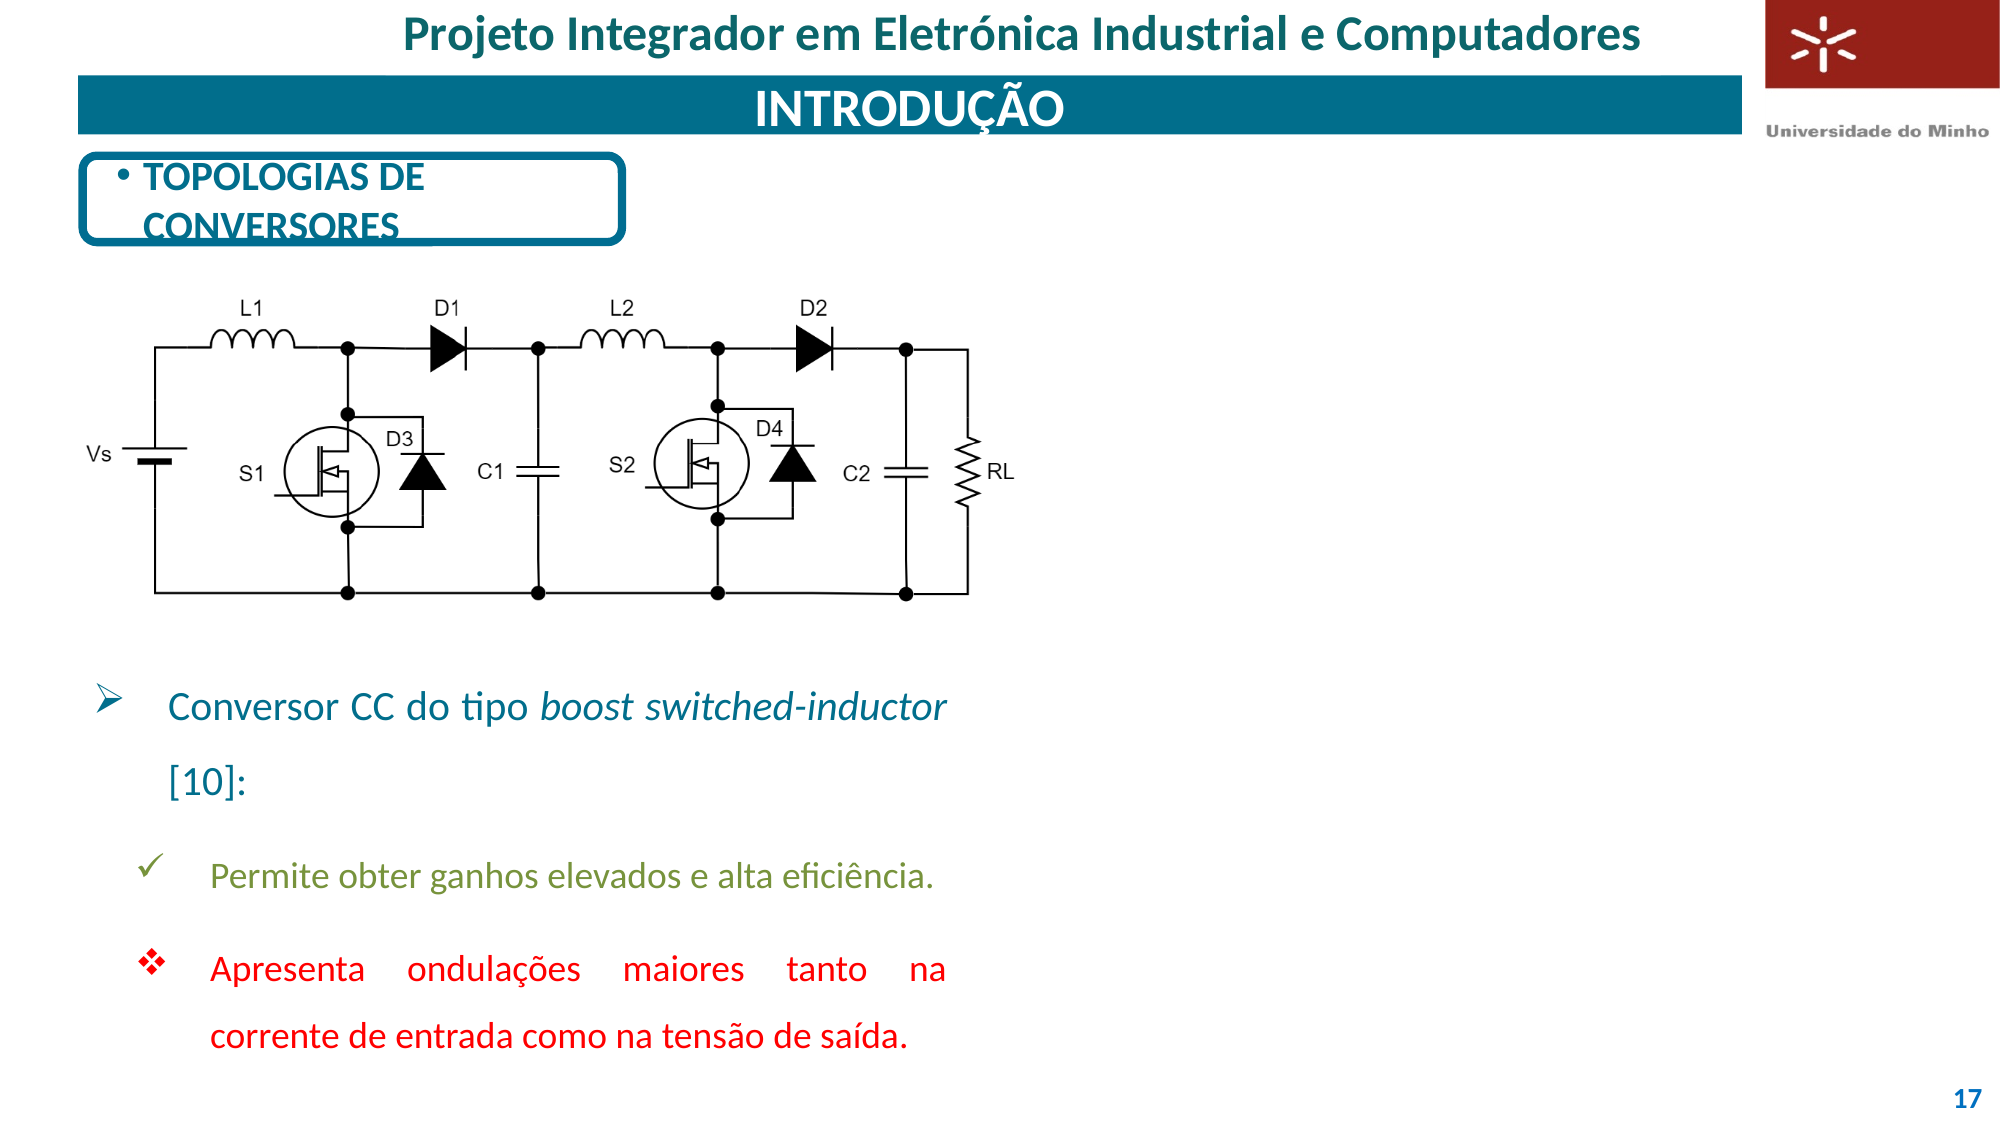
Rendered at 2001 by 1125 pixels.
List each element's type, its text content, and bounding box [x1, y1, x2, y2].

picture [1765, 0, 2000, 138]
text_box Topologias de Conversores [82, 155, 622, 243]
text_box Projeto Integrador em Eletrónica Industrial e Computadores [385, 11, 1661, 76]
text_box Conversor CC do tipo boost switched-inductor [10]: Permite obter ganhos elevados e alta eficiência. Apresenta ondulações maiores tanto na corrente de entrada como na tensão de saída. [78, 646, 963, 1106]
title Introdução [78, 75, 1742, 135]
picture [77, 285, 1024, 603]
